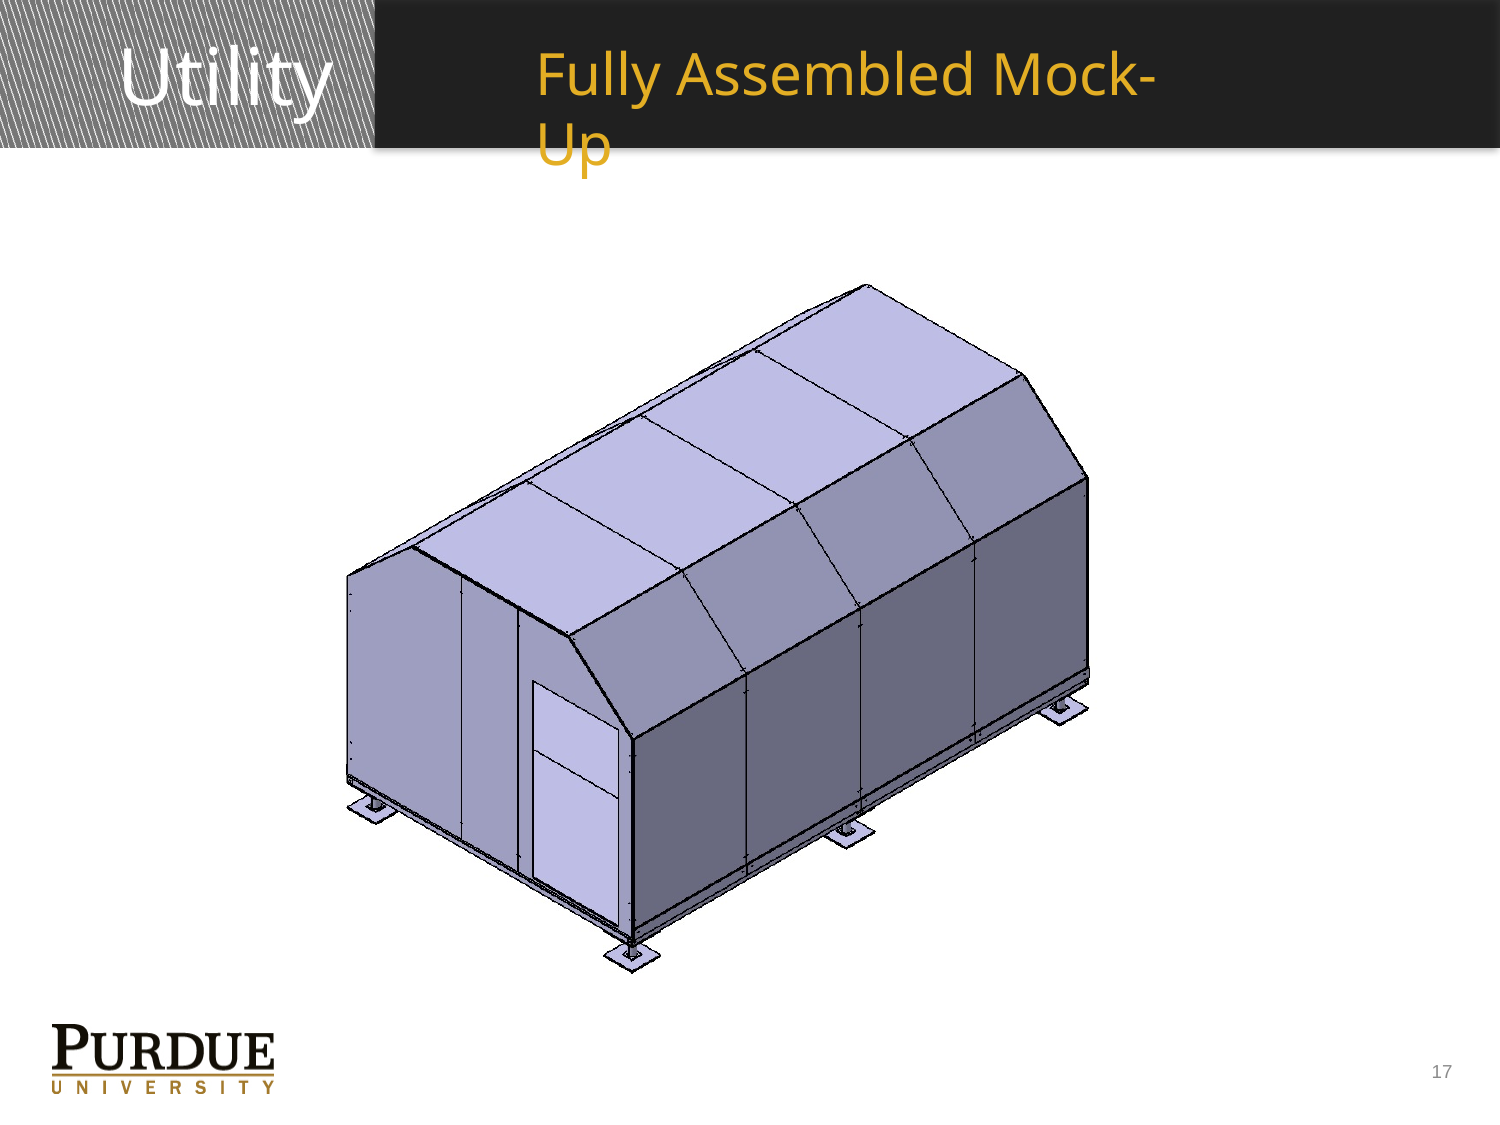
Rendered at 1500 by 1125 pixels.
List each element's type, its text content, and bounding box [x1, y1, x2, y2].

text_box Fully Assembled Mock-Up [535, 37, 1221, 178]
slide_number 17 [1389, 1040, 1468, 1101]
picture [51, 1024, 275, 1095]
picture [328, 271, 1109, 987]
text_box [378, 0, 1500, 149]
picture [0, 0, 375, 149]
